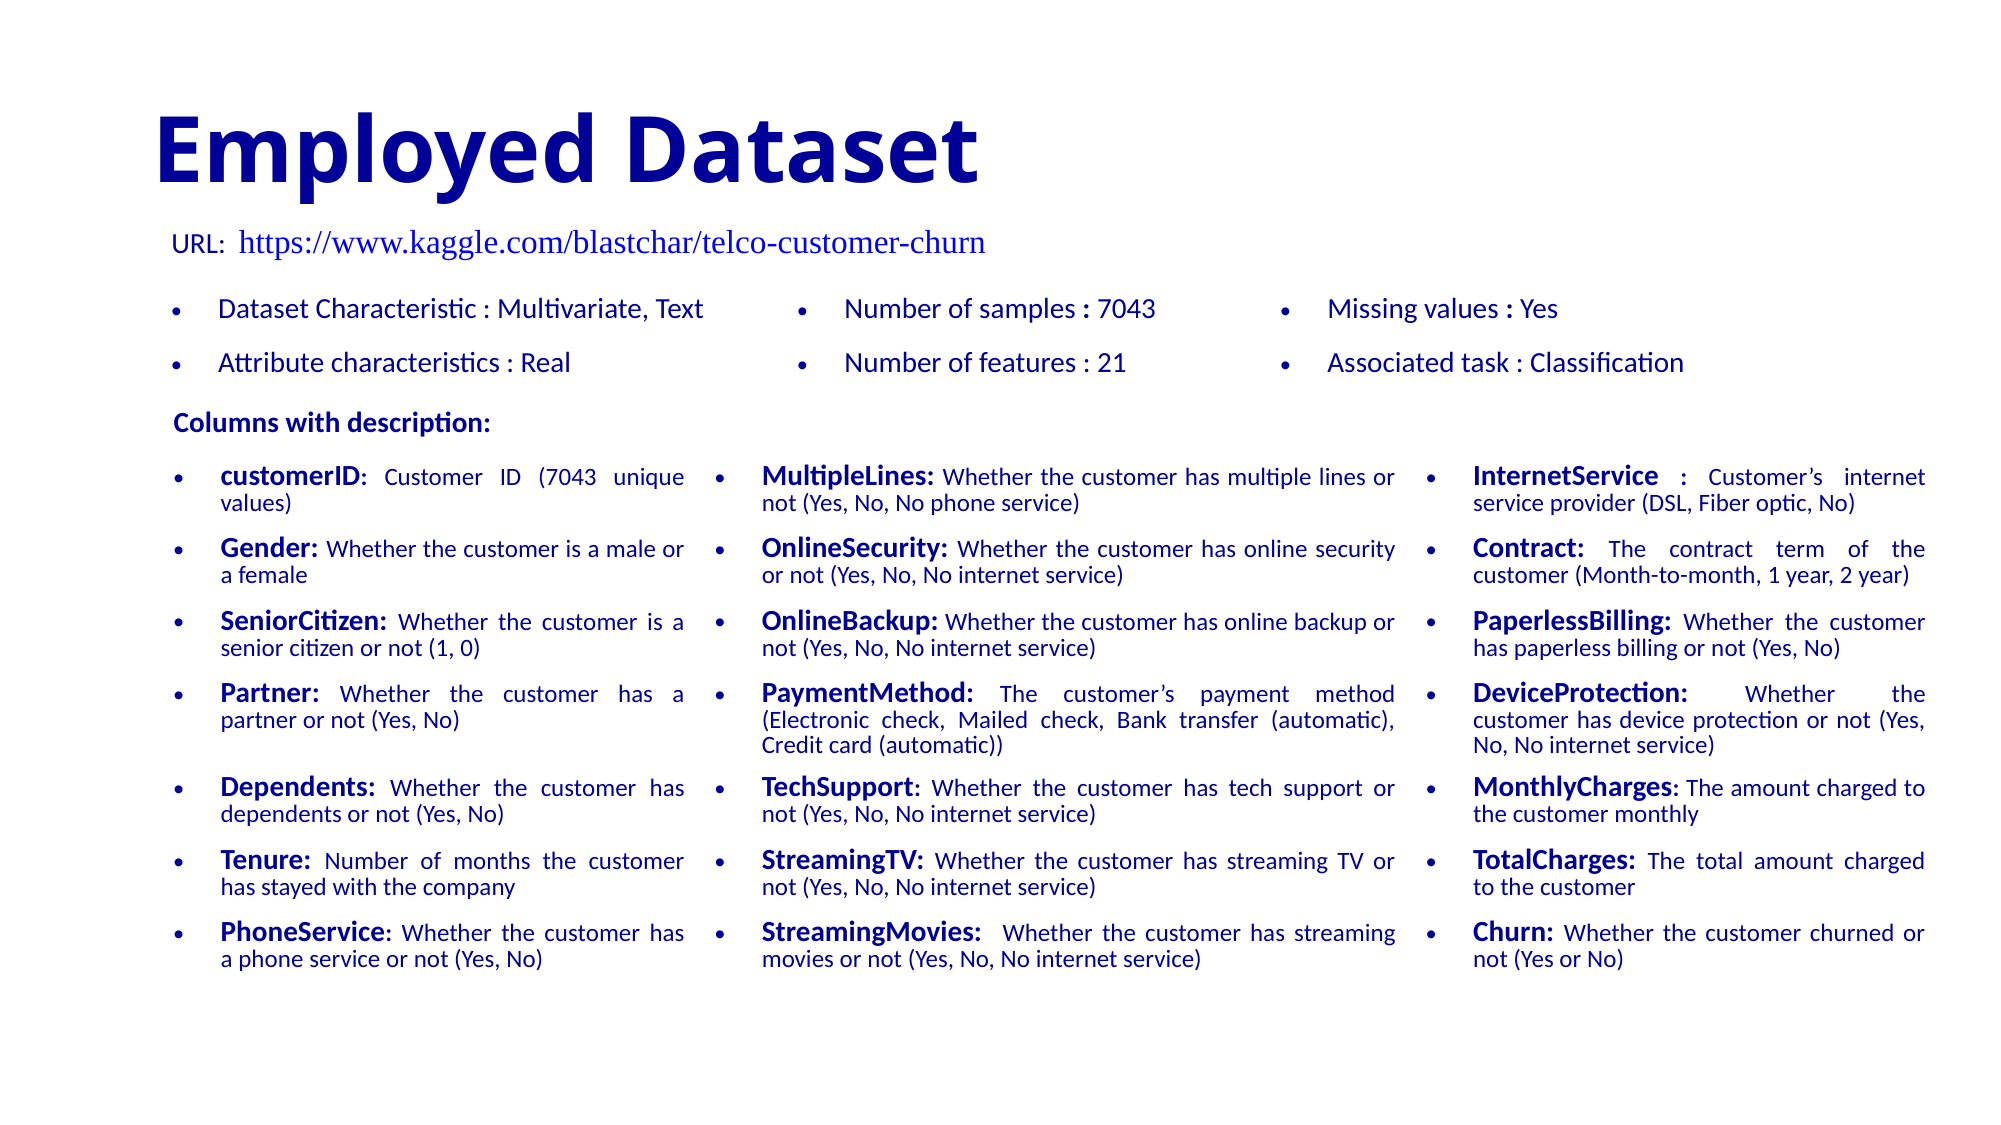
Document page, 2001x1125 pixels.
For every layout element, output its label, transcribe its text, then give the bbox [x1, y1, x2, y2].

table_header Missing values : Yes [1265, 288, 1839, 334]
table_cell Churn: Whether the customer churned or not (Yes or No) [1411, 912, 1941, 985]
table_header Number of samples : 7043 [782, 288, 1265, 334]
table_cell Dependents: Whether the customer has dependents or not (Yes, No) [159, 767, 700, 840]
table_cell Attribute characteristics : Real [156, 334, 782, 395]
table_cell SeniorCitizen: Whether the customer is a senior citizen or not (1, 0) [159, 601, 700, 673]
table_cell PaperlessBilling: Whether the customer has paperless billing or not (Yes, No) [1411, 601, 1941, 673]
table_cell customerID: Customer ID (7043 unique values) [159, 456, 700, 528]
table_cell StreamingMovies: Whether the customer has streaming movies or not (Yes, No, No internet service) [700, 912, 1411, 985]
table_cell Number of features : 21 [782, 334, 1265, 395]
table_header Dataset Characteristic : Multivariate, Text [156, 288, 782, 334]
table_cell Associated task : Classification [1265, 334, 1839, 395]
table_cell OnlineSecurity: Whether the customer has online security or not (Yes, No, No internet service) [700, 528, 1411, 601]
table_cell MultipleLines: Whether the customer has multiple lines or not (Yes, No, No phone service) [700, 456, 1411, 528]
table_cell InternetService : Customer’s internet service provider (DSL, Fiber optic, No) [1411, 456, 1941, 528]
table_cell StreamingTV: Whether the customer has streaming TV or not (Yes, No, No internet service) [700, 840, 1411, 912]
table_cell Tenure: Number of months the customer has stayed with the company [159, 840, 700, 912]
table_cell PhoneService: Whether the customer has a phone service or not (Yes, No) [159, 912, 700, 985]
table_cell TechSupport: Whether the customer has tech support or not (Yes, No, No internet service) [700, 767, 1411, 840]
list URL: https://www.kaggle.com/blastchar/telco-customer-churn [156, 217, 1863, 275]
table_cell Gender: Whether the customer is a male or a female [159, 528, 700, 601]
table_cell DeviceProtection: Whether the customer has device protection or not (Yes, No, No internet service) [1411, 673, 1941, 767]
table_header Columns with description: [159, 403, 1941, 456]
table_cell OnlineBackup: Whether the customer has online backup or not (Yes, No, No internet service) [700, 601, 1411, 673]
table_cell Partner: Whether the customer has a partner or not (Yes, No) [159, 673, 700, 767]
table_cell Contract: The contract term of the customer (Month-to-month, 1 year, 2 year) [1411, 528, 1941, 601]
title Employed Dataset [137, 59, 1863, 246]
table_cell MonthlyCharges: The amount charged to the customer monthly [1411, 767, 1941, 840]
table_cell TotalCharges: The total amount charged to the customer [1411, 840, 1941, 912]
table_cell PaymentMethod: The customer’s payment method (Electronic check, Mailed check, Bank transfer (automatic), Credit card (automatic)) [700, 673, 1411, 767]
